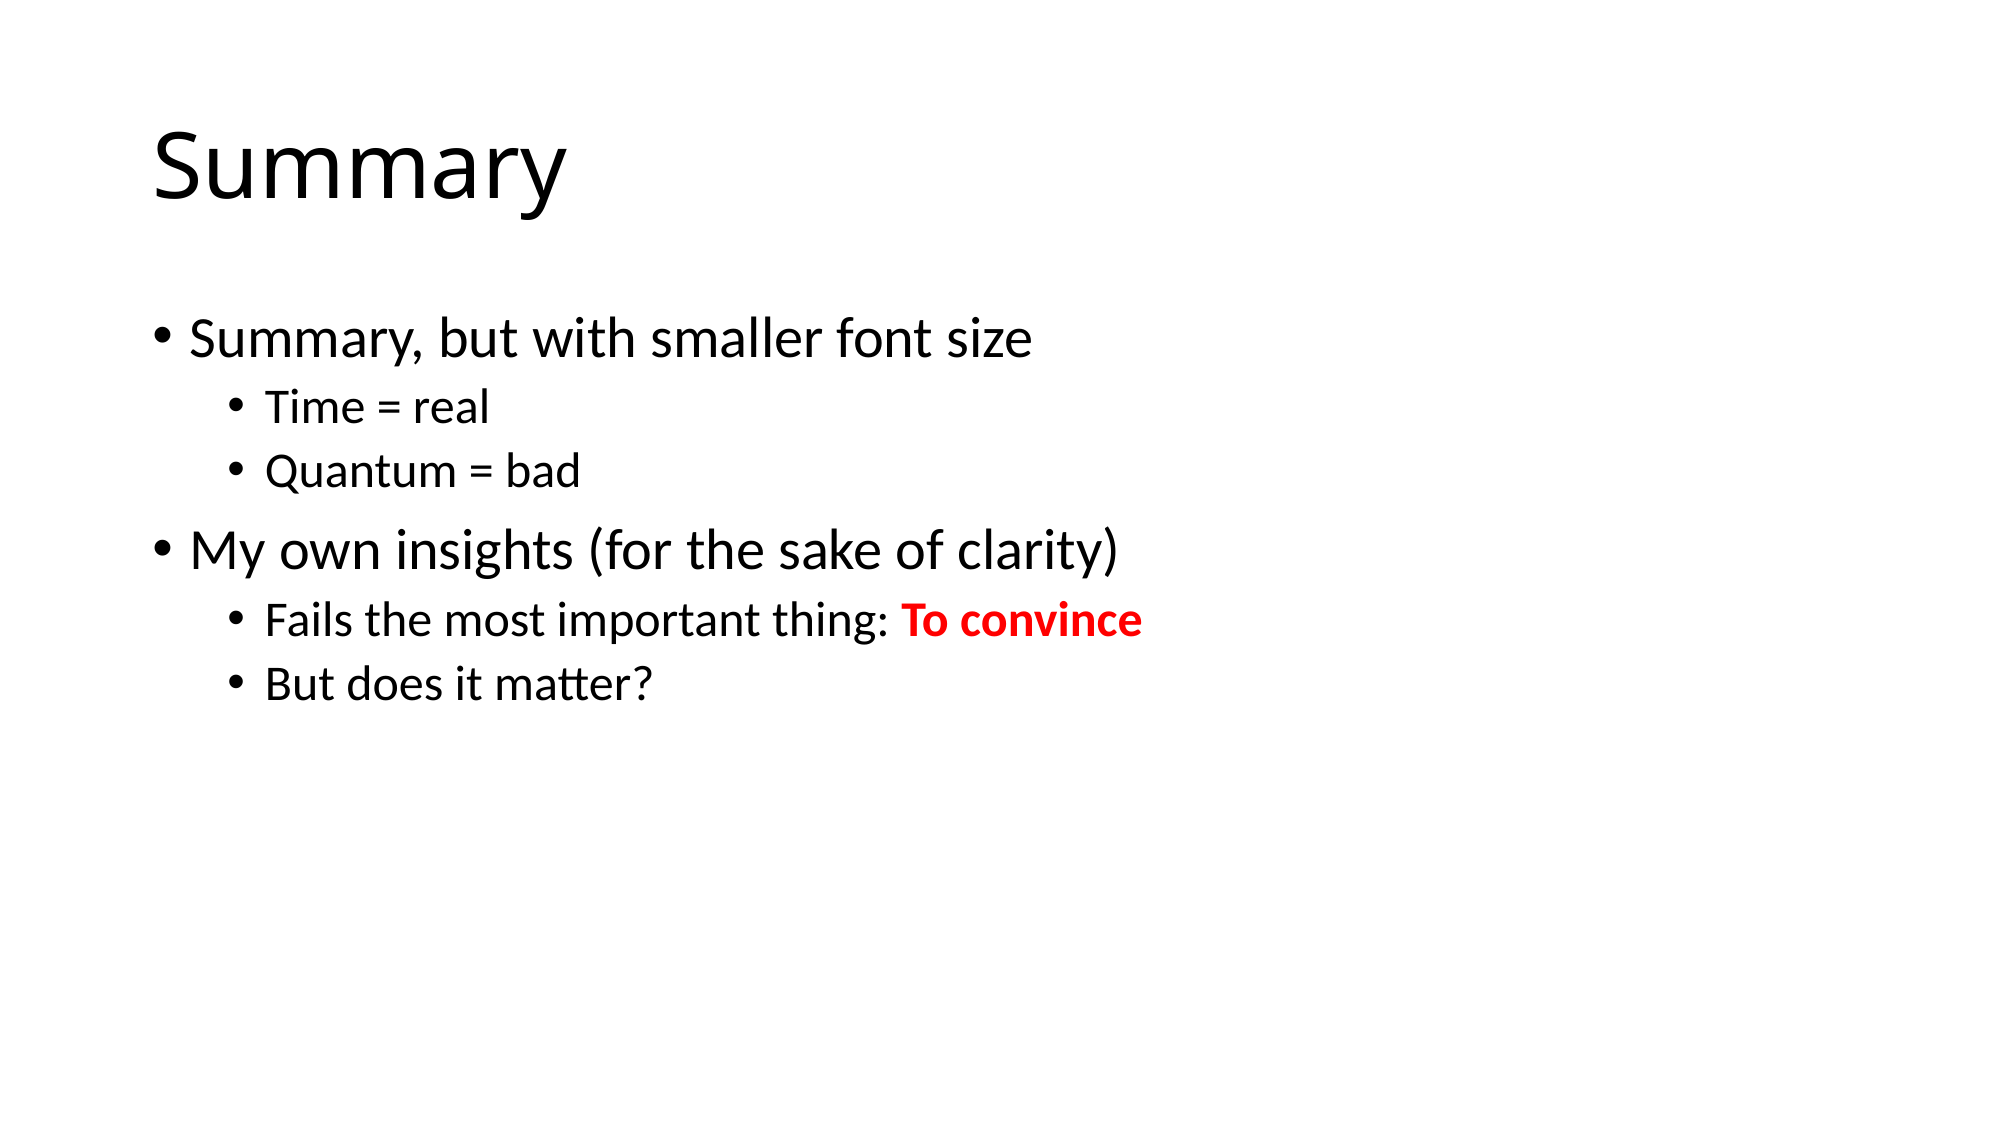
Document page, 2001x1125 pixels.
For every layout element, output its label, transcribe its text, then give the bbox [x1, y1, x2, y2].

title Summary [137, 59, 1863, 278]
list Summary, but with smaller font size Time = real Quantum = bad My own insights (for the sake of clarity) Fails the most important thing: To convince But does it matter? [137, 299, 1863, 1014]
